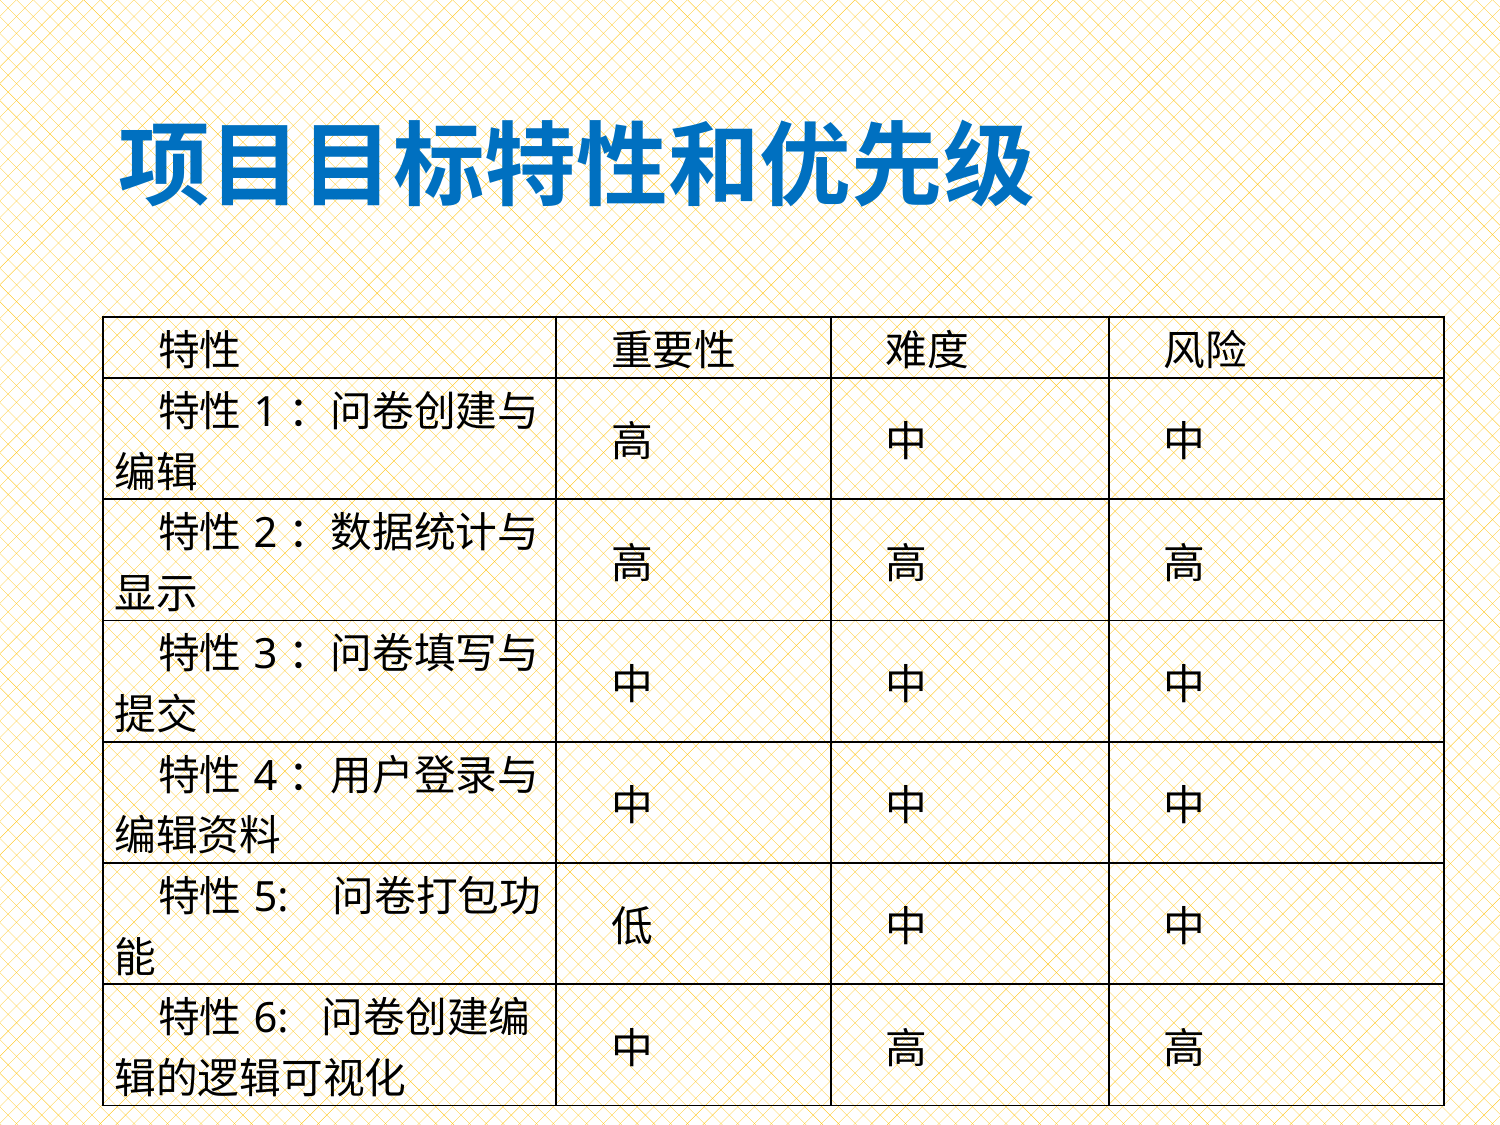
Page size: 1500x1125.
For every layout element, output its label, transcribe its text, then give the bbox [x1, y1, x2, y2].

table_header 风险 [1110, 318, 1443, 377]
table_header 重要性 [557, 318, 830, 377]
table_cell 高 [832, 985, 1108, 1105]
table_cell 中 [832, 379, 1108, 498]
table_cell 中 [1110, 743, 1443, 862]
table_cell 中 [1110, 864, 1443, 983]
table_cell 高 [1110, 985, 1443, 1105]
table_cell 中 [1110, 621, 1443, 741]
table_cell 特性6: 问卷创建编辑的逻辑可视化 [104, 985, 555, 1105]
table_cell 低 [557, 864, 830, 983]
table_cell 中 [832, 864, 1108, 983]
table_header 特性 [104, 318, 555, 377]
table_cell 特性5: 问卷打包功能 [104, 864, 555, 983]
table_cell 中 [557, 621, 830, 741]
table_cell 中 [1110, 379, 1443, 498]
table_cell 高 [1110, 500, 1443, 620]
title 项目目标特性和优先级 [103, 59, 1397, 278]
table_cell 中 [557, 743, 830, 862]
table_cell 特性3：问卷填写与提交 [104, 621, 555, 741]
table_cell 特性1：问卷创建与编辑 [104, 379, 555, 498]
table_cell 中 [832, 743, 1108, 862]
table_cell 高 [557, 379, 830, 498]
table_cell 中 [832, 621, 1108, 741]
table_cell 高 [832, 500, 1108, 620]
table_cell 特性2：数据统计与显示 [104, 500, 555, 620]
table_cell 高 [557, 500, 830, 620]
table_cell 特性4：用户登录与编辑资料 [104, 743, 555, 862]
table_header 难度 [832, 318, 1108, 377]
table_cell 中 [557, 985, 830, 1105]
